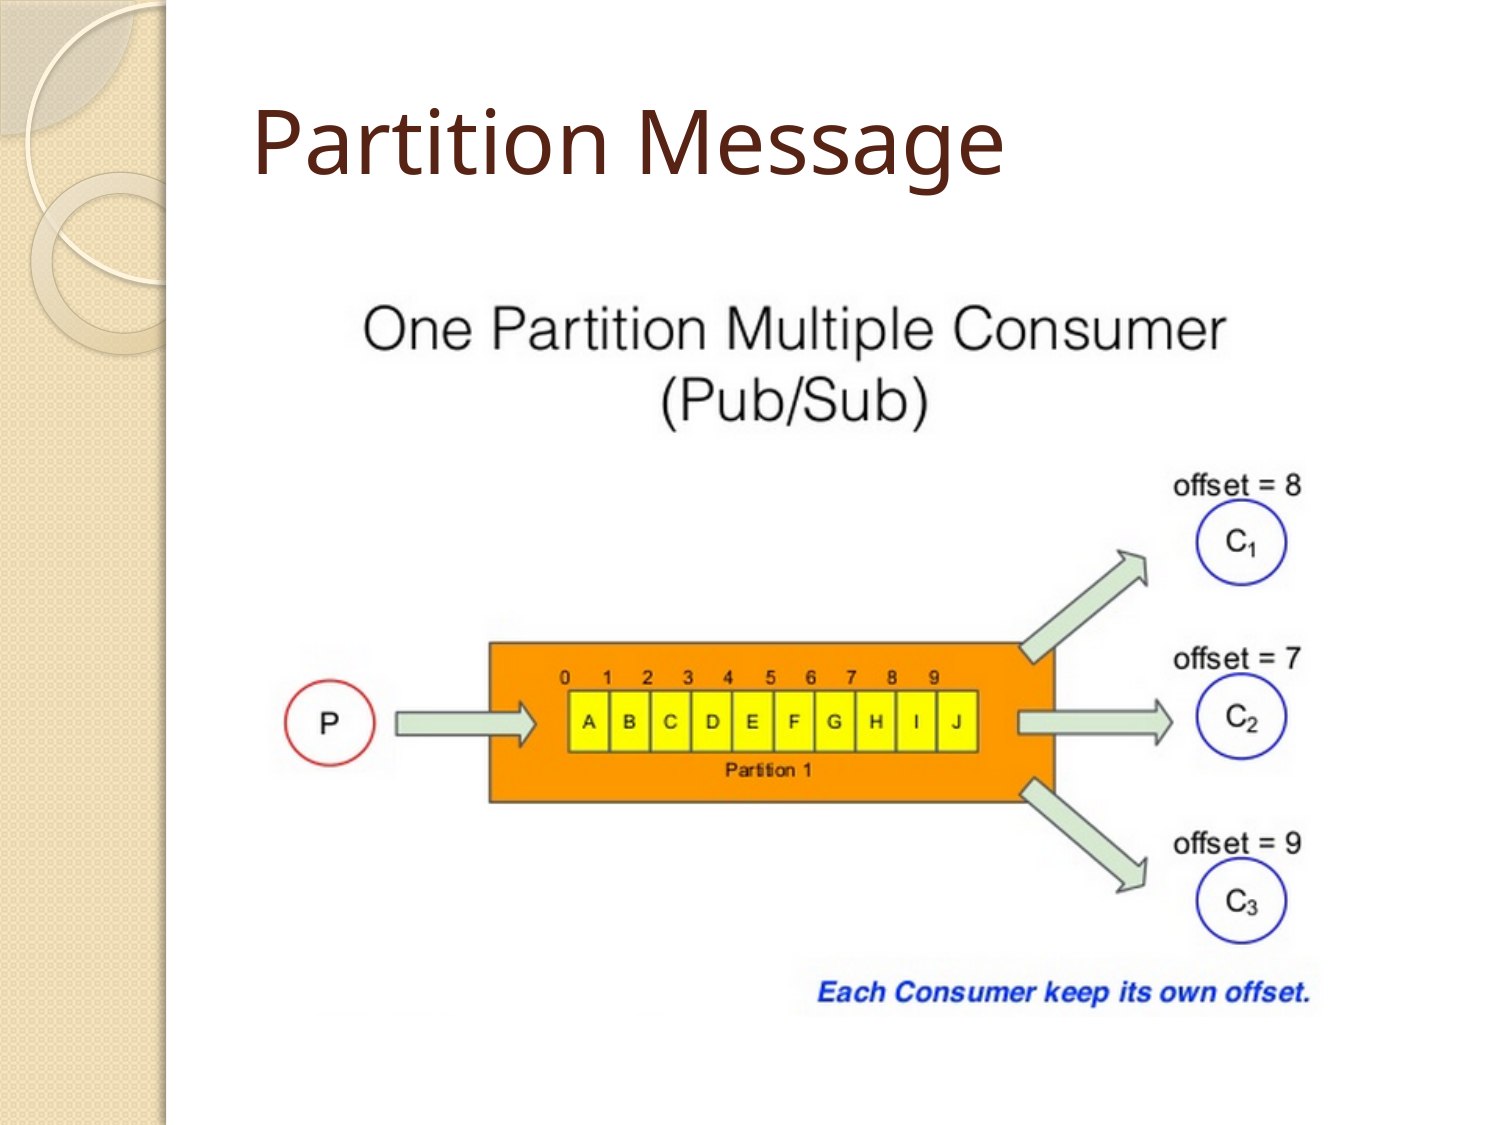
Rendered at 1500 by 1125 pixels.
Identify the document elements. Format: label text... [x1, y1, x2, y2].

title Partition Message [235, 45, 1466, 233]
picture [241, 253, 1377, 1017]
